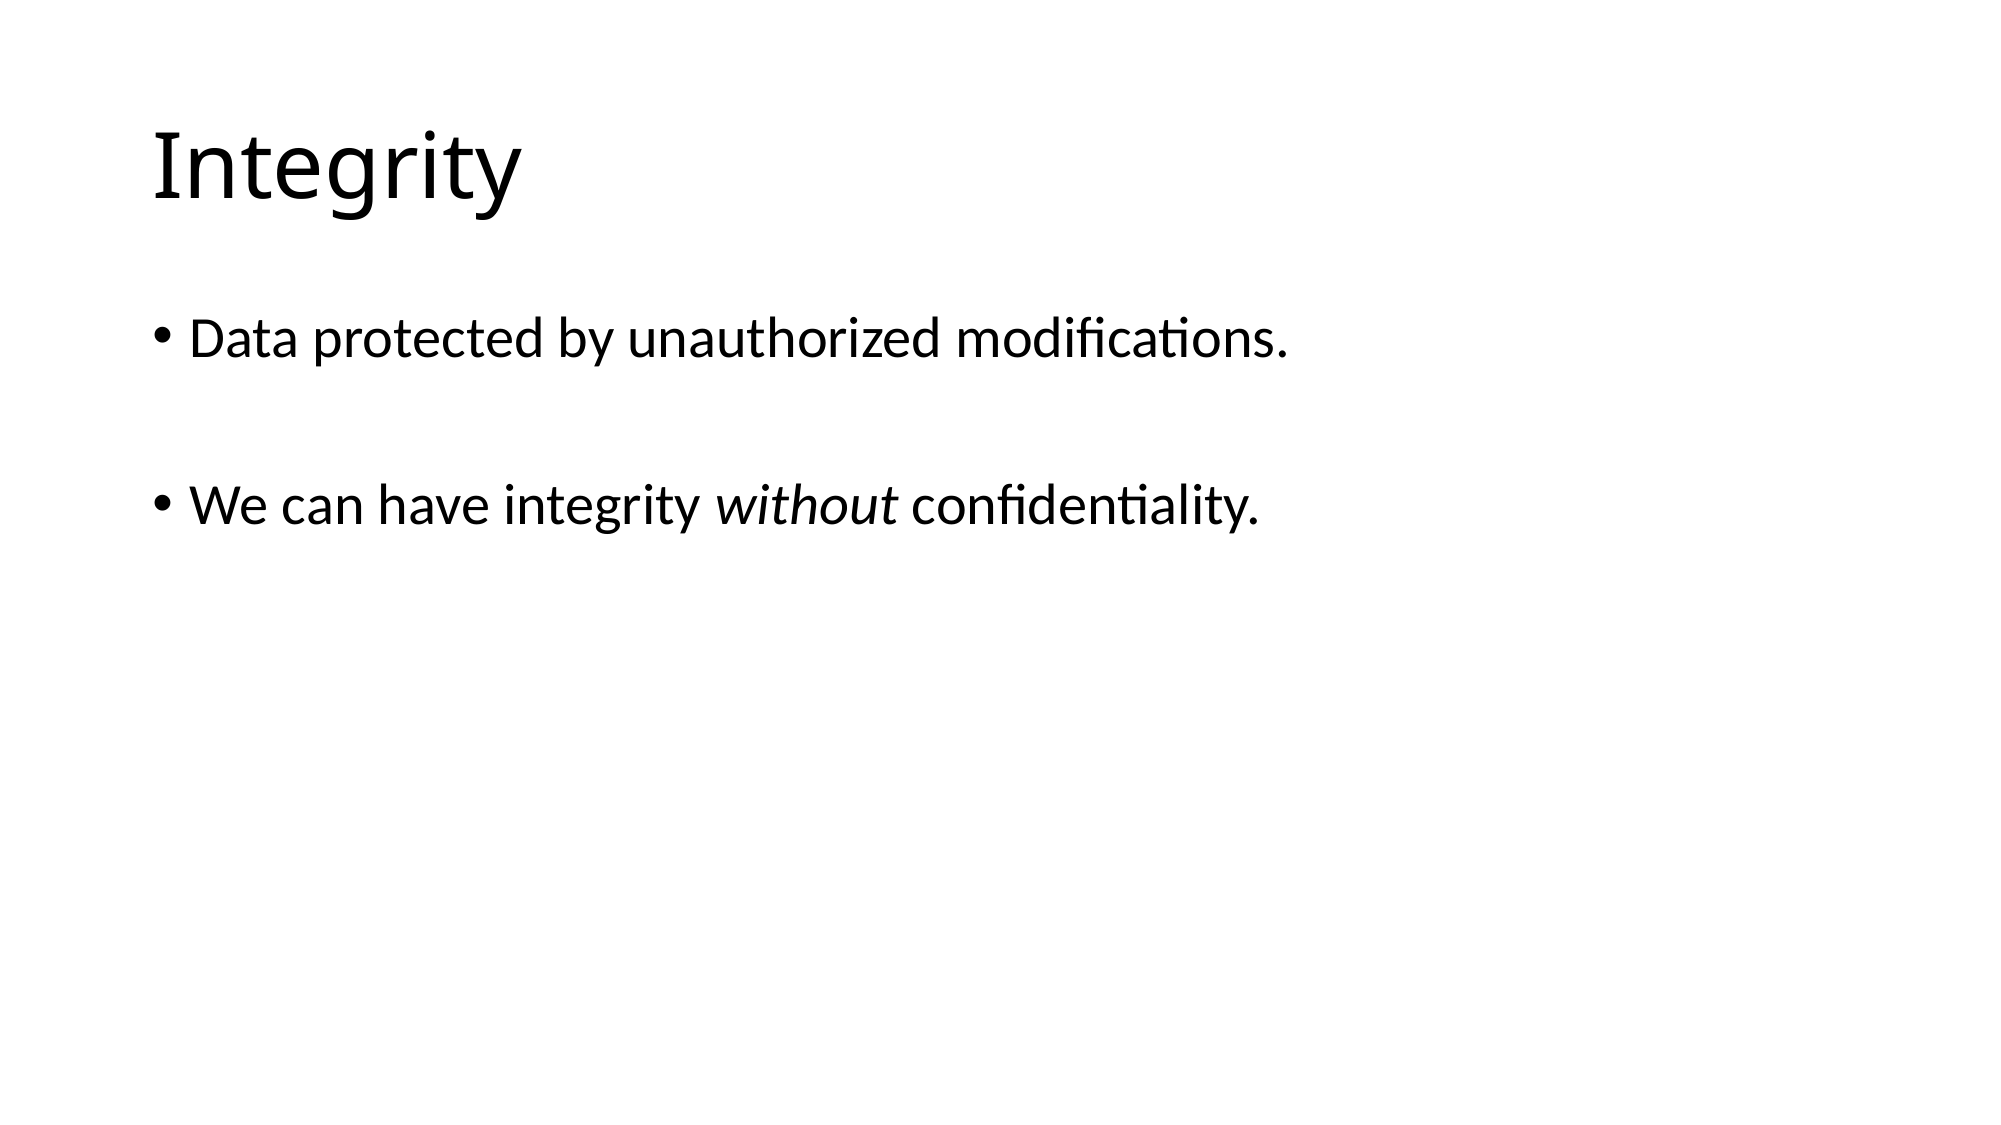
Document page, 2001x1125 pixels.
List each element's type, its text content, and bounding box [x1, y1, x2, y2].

title Integrity [137, 59, 1863, 278]
list Data protected by unauthorized modifications. We can have integrity without confidentiality. [137, 299, 1863, 853]
